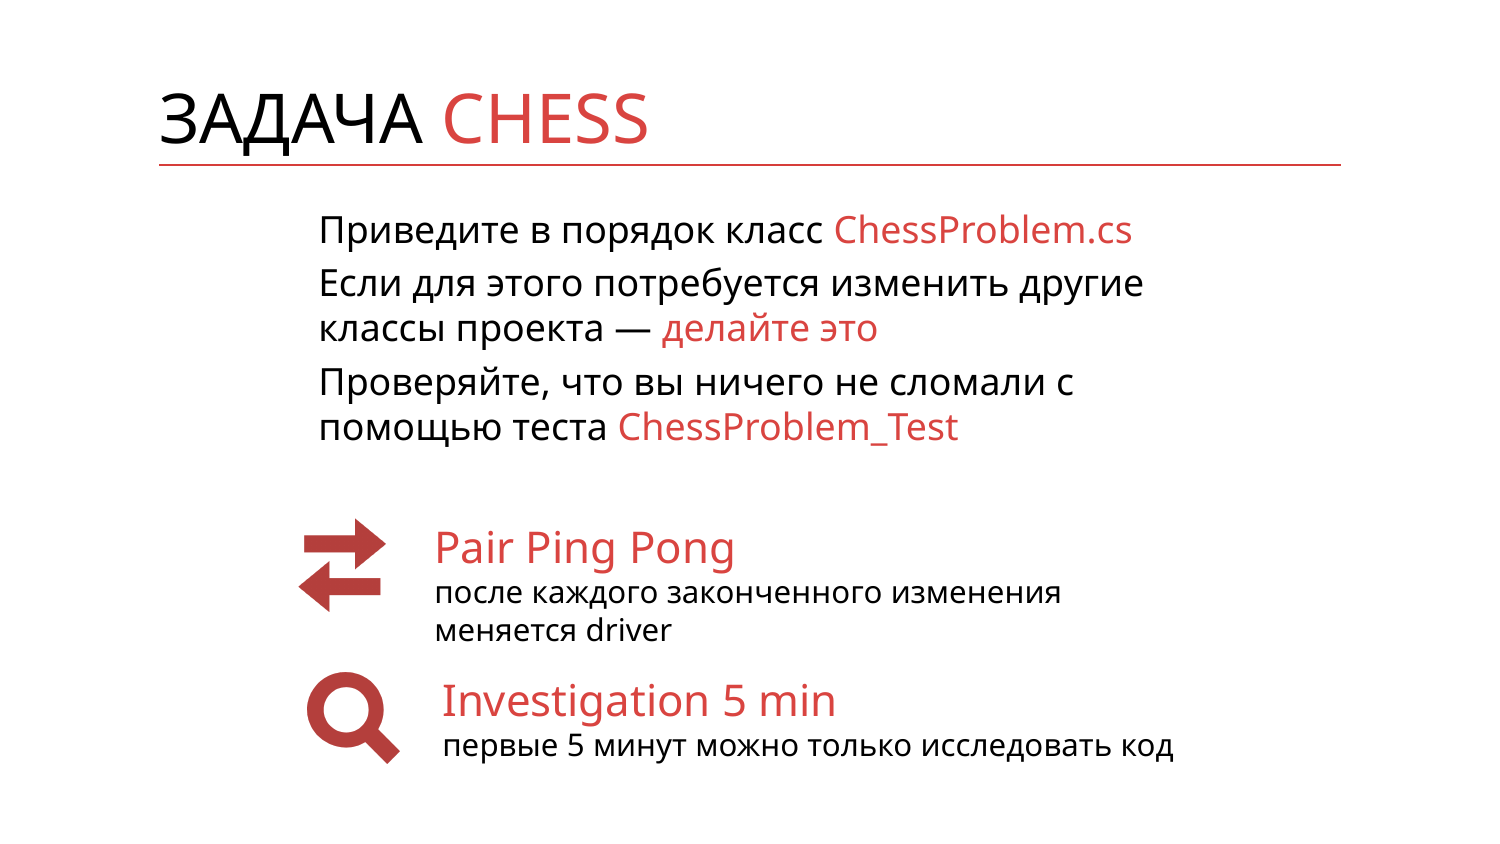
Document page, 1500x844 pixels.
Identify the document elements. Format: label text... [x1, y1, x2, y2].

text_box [306, 666, 1194, 770]
title ЗАДАЧА CHESS [159, 67, 1341, 165]
list Приведите в порядок класс ChessProblem.cs Если для этого потребуется изменить другие классы проекта — делайте это Проверяйте, что вы ничего не сломали с помощью теста ChessProblem_Test [307, 200, 1193, 515]
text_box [297, 513, 1186, 655]
